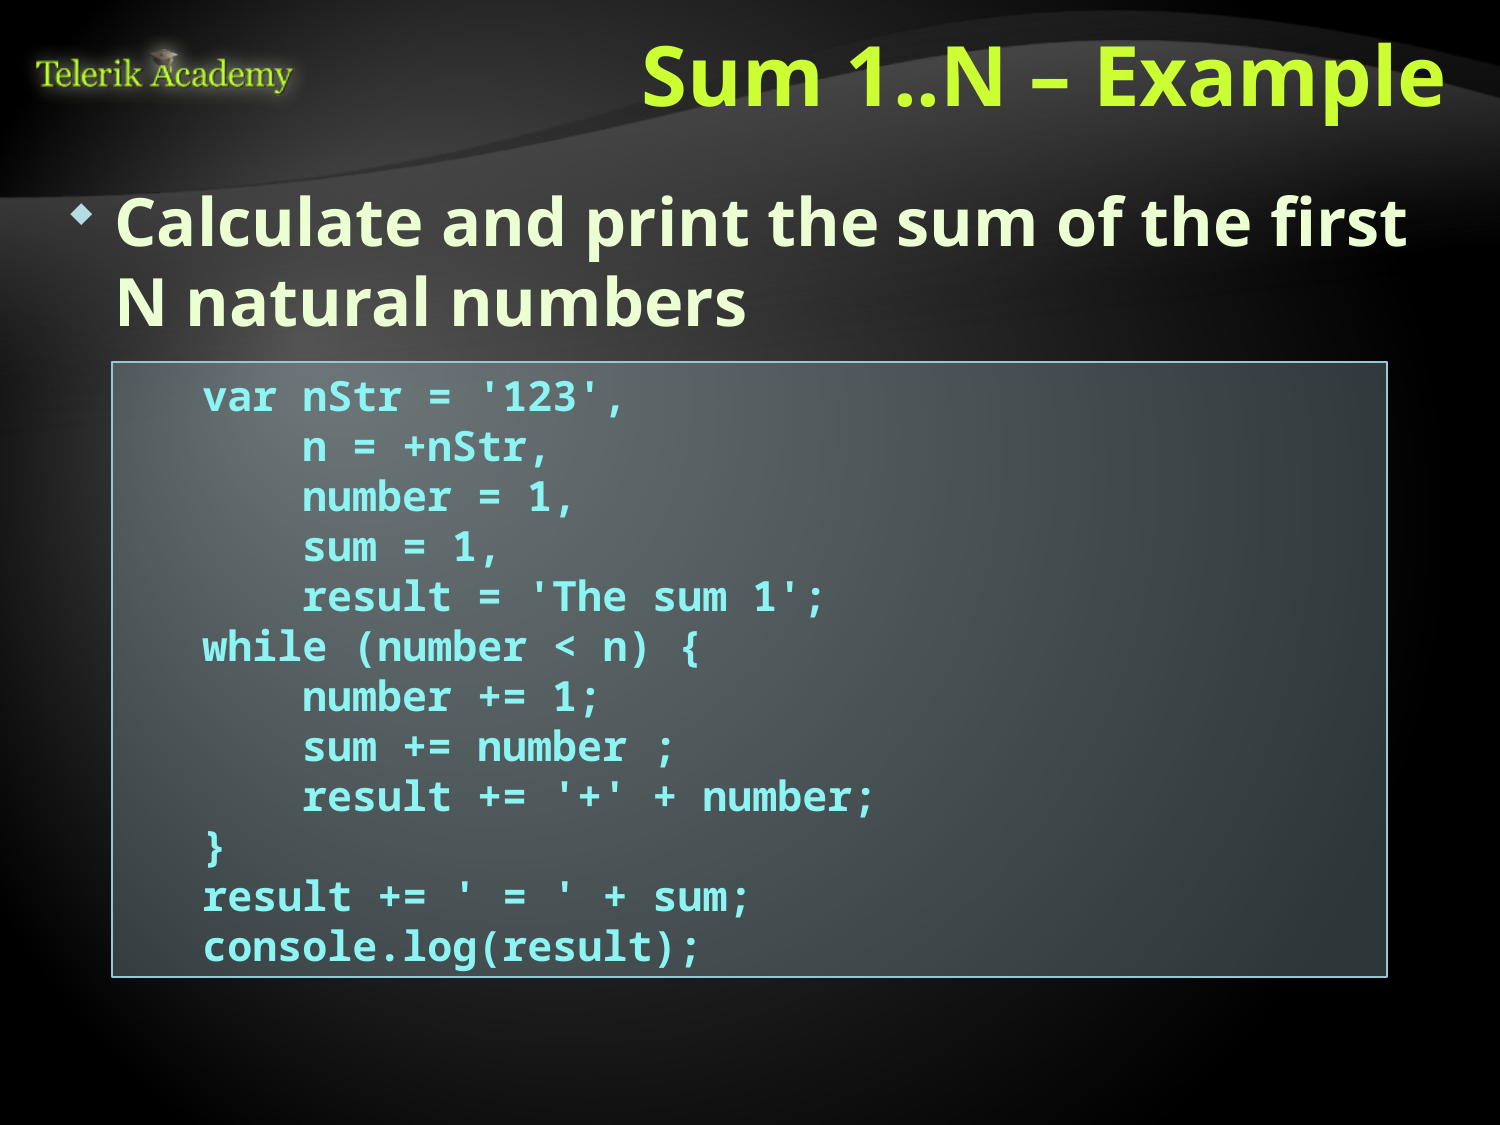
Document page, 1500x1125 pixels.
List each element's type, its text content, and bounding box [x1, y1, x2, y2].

list Calculate and print the sum of the first N natural numbers [53, 172, 1447, 350]
title Sum 1..N – Example [300, 12, 1463, 150]
text_box var nStr = '123', n = +nStr, number = 1, sum = 1, result = 'The sum 1'; while (number < n) { number += 1; sum += number ; result += '+' + number; } result += ' = ' + sum; console.log(result); [112, 362, 1388, 978]
picture [0, 0, 1500, 1125]
